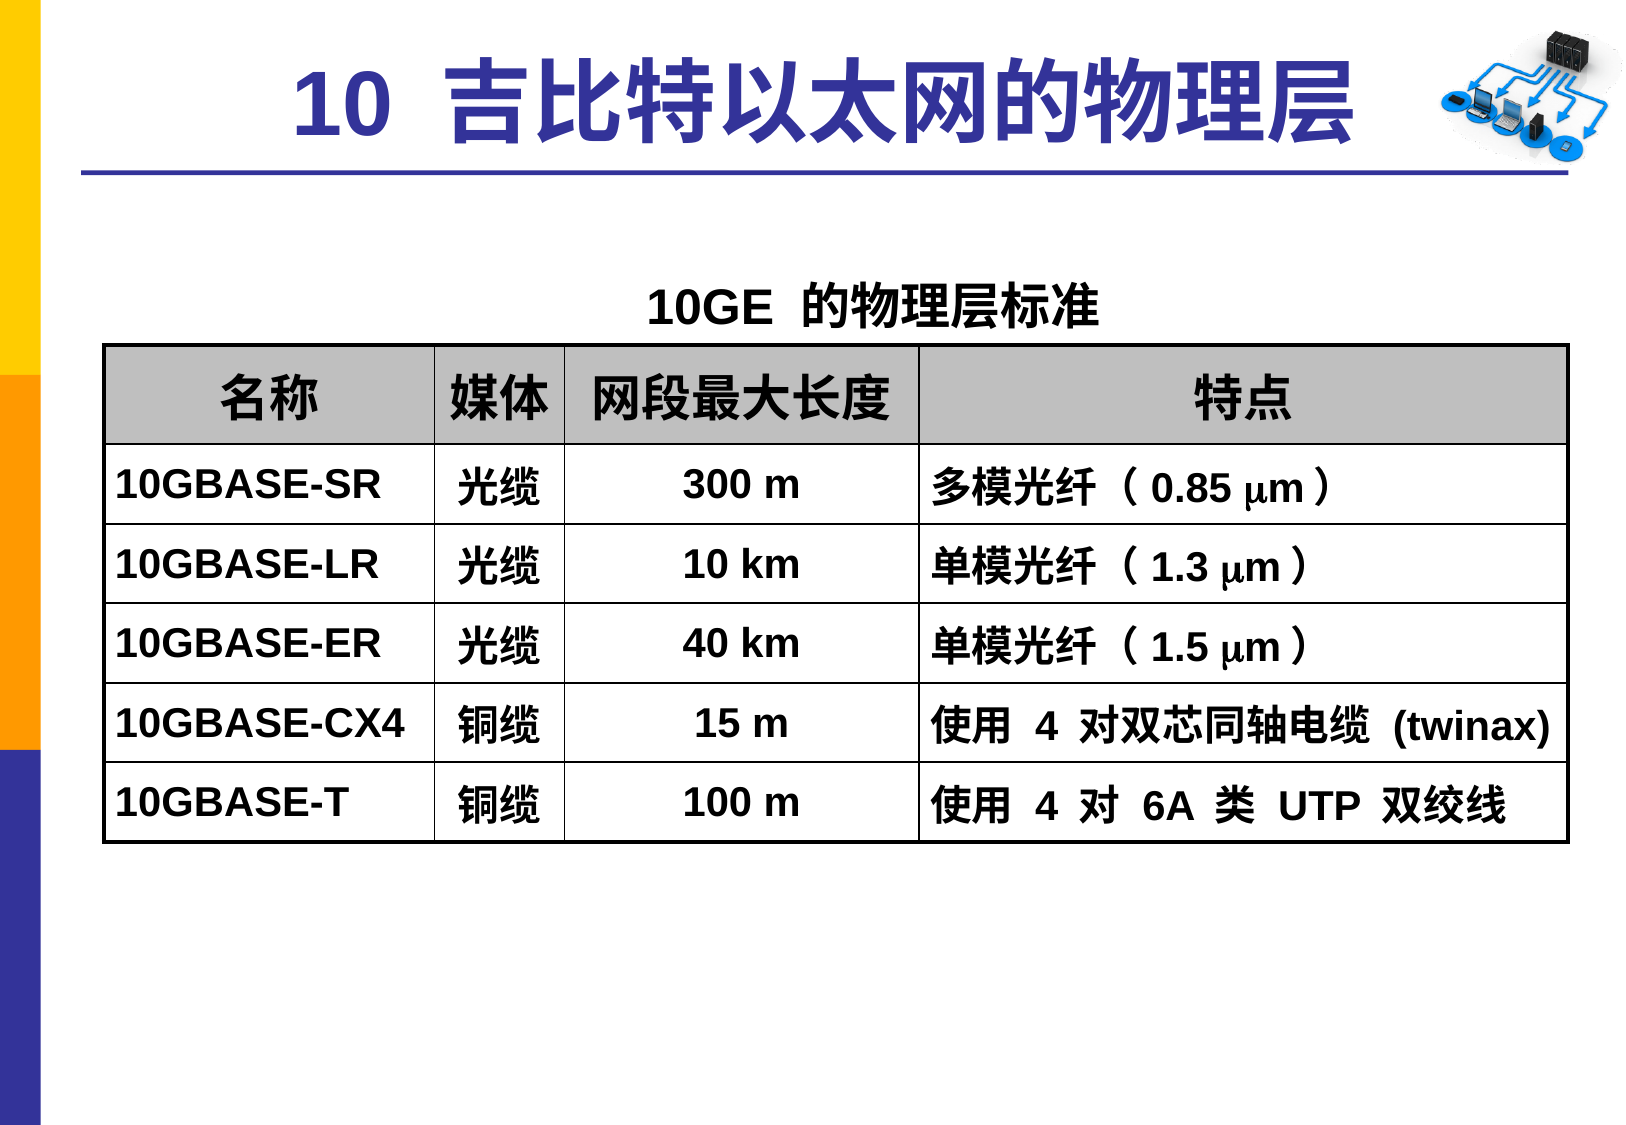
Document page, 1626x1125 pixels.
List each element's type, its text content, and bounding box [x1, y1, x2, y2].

table_cell 10GBASE-ER [106, 604, 434, 682]
table_cell 100 m [565, 763, 918, 840]
table_cell 铜缆 [435, 763, 564, 840]
table_cell 单模光纤（1.3 m） [920, 525, 1566, 602]
table_header 特点 [920, 347, 1566, 443]
table_cell 光缆 [435, 525, 564, 602]
table_cell 40 km [565, 604, 918, 682]
table_cell 光缆 [435, 604, 564, 682]
table_header 网段最大长度 [565, 347, 918, 443]
text_box 10GE 的物理层标准 [351, 267, 1395, 343]
title 10 吉比特以太网的物理层 [81, 30, 1569, 161]
table_cell 使用 4 对双芯同轴电缆 (twinax) [920, 684, 1566, 761]
table_cell 铜缆 [435, 684, 564, 761]
table_cell 单模光纤（1.5 m） [920, 604, 1566, 682]
table_cell 10 km [565, 525, 918, 602]
table_cell 10GBASE-CX4 [106, 684, 434, 761]
table_cell 300 m [565, 445, 918, 523]
table_cell 使用 4 对 6A 类 UTP 双绞线 [920, 763, 1566, 840]
picture [1438, 30, 1624, 165]
table_header 媒体 [435, 347, 564, 443]
table_cell 10GBASE-LR [106, 525, 434, 602]
table_cell 10GBASE-SR [106, 445, 434, 523]
table_header 名称 [106, 347, 434, 443]
table_cell 10GBASE-T [106, 763, 434, 840]
table_cell 多模光纤（0.85 m） [920, 445, 1566, 523]
table_cell 光缆 [435, 445, 564, 523]
table_cell 15 m [565, 684, 918, 761]
